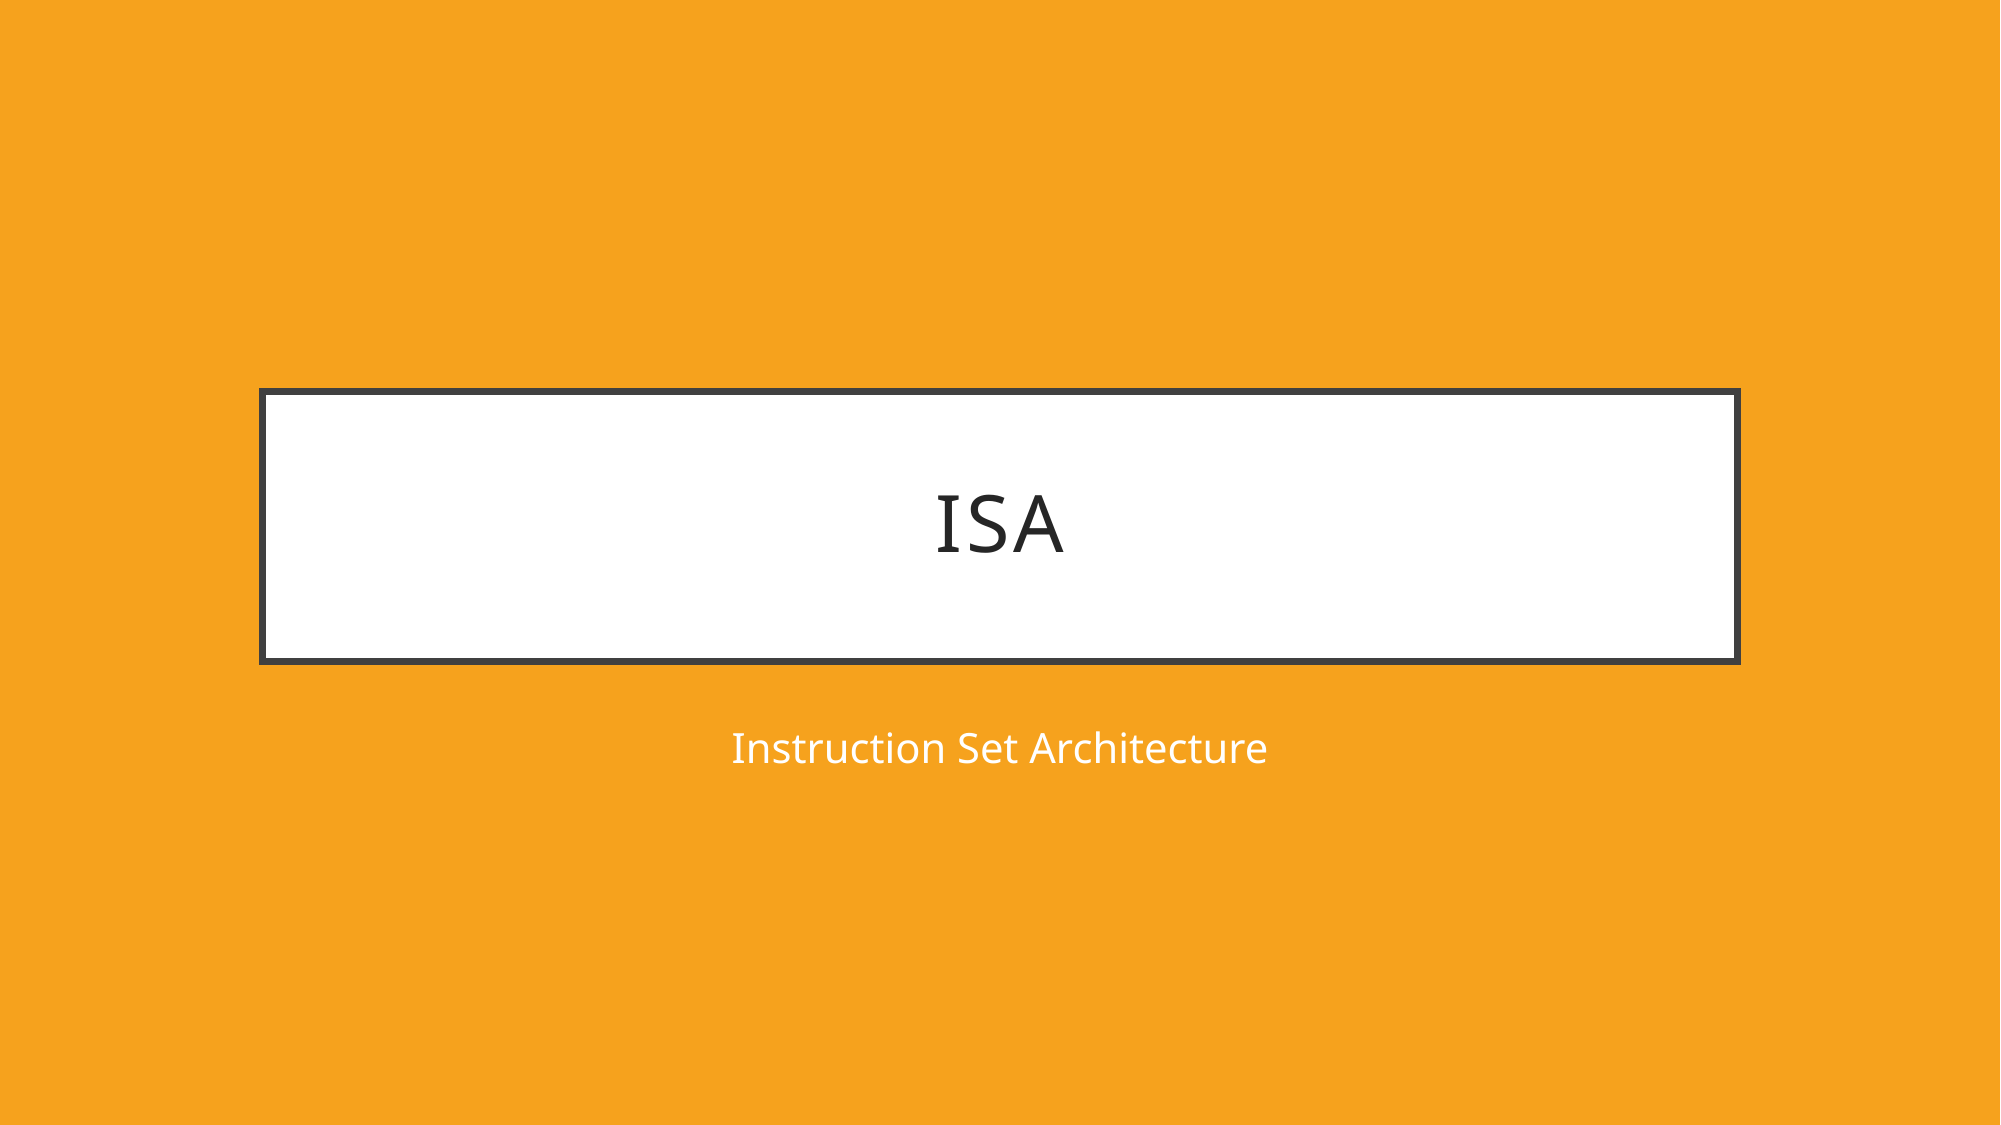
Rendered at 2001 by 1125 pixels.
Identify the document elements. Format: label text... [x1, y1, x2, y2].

title ISA [259, 388, 1741, 665]
list Instruction Set Architecture [442, 713, 1558, 922]
